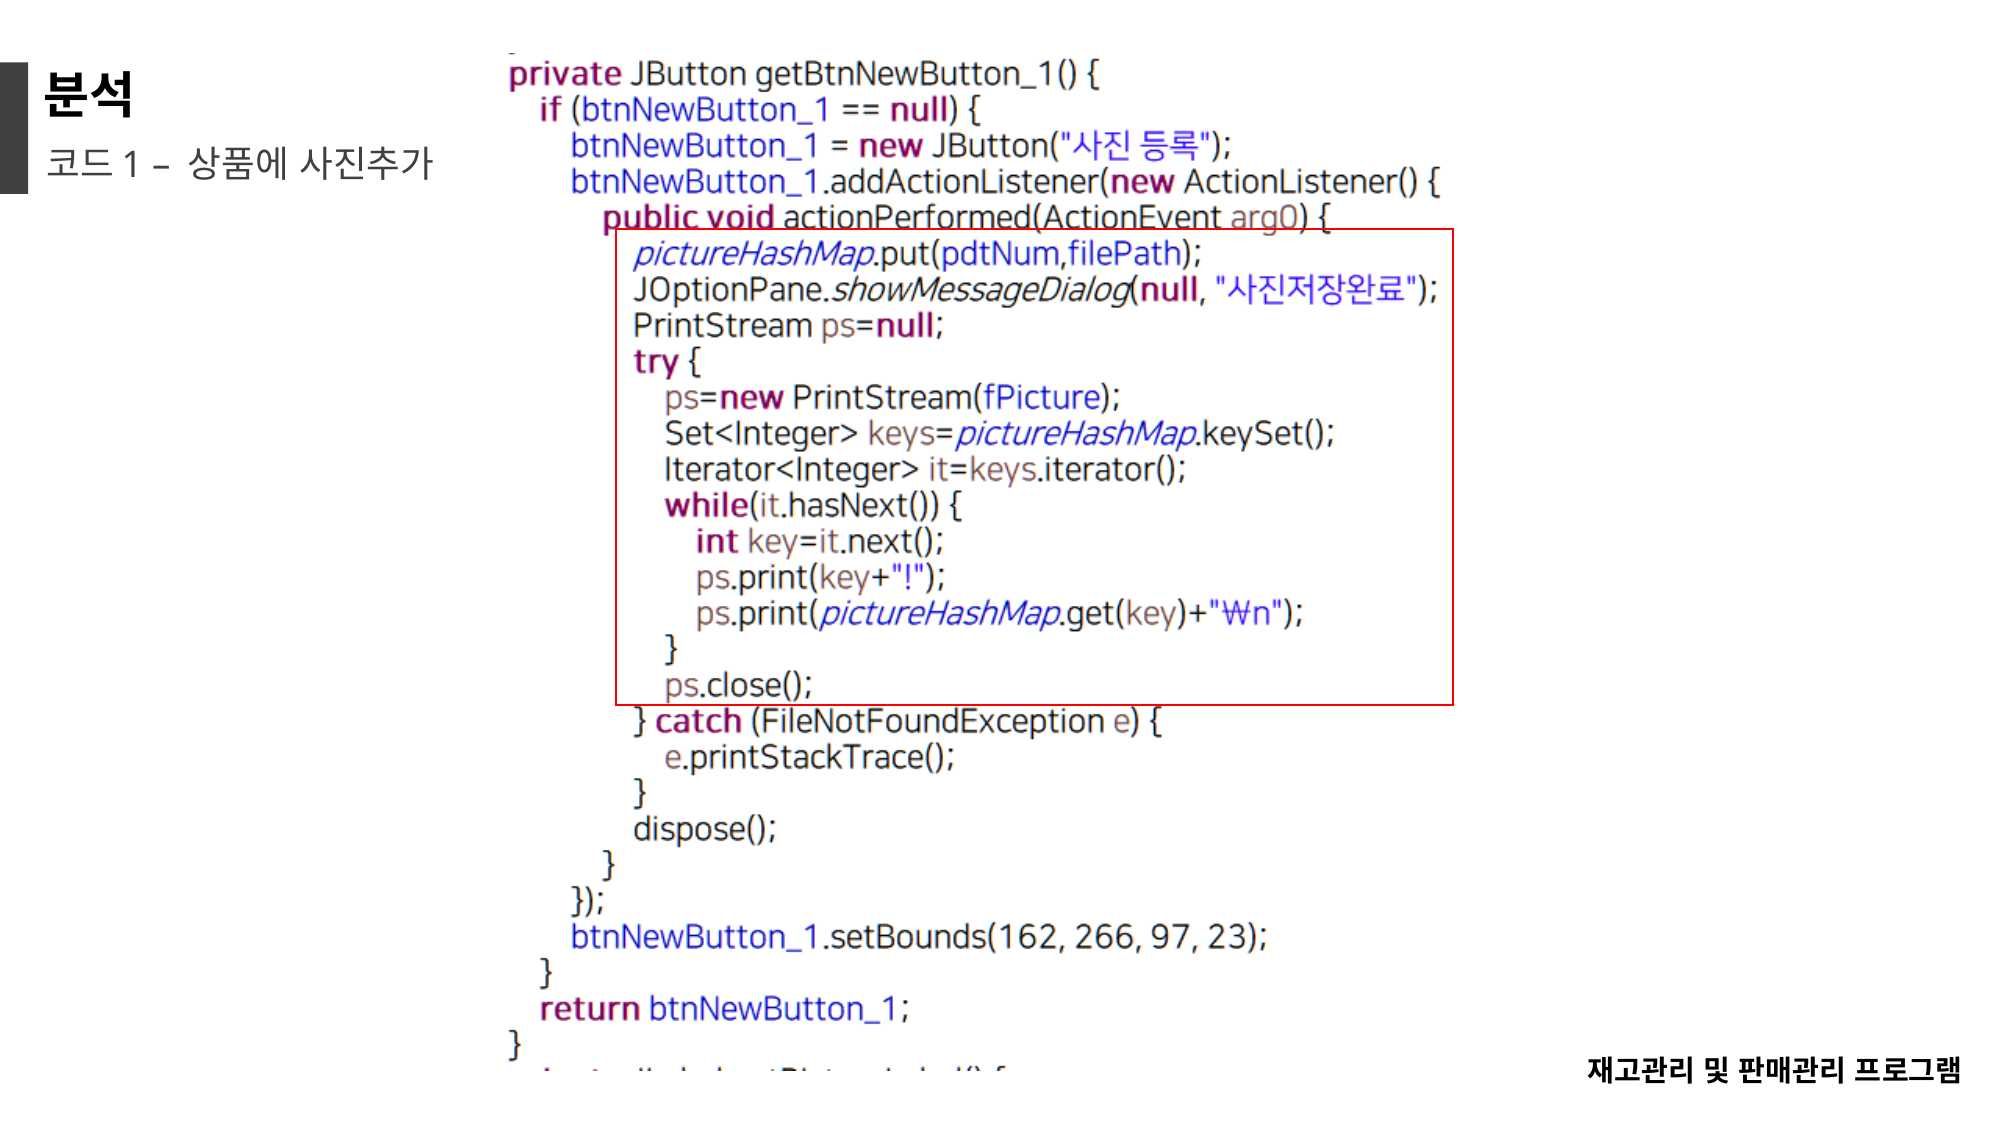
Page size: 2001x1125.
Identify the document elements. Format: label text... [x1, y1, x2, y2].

list 분석 [28, 62, 488, 138]
list 코드1 – 상품에 사진추가 [31, 137, 455, 194]
picture [488, 53, 1512, 1071]
text_box 재고관리 및 판매관리 프로그램 [1468, 1049, 1979, 1099]
